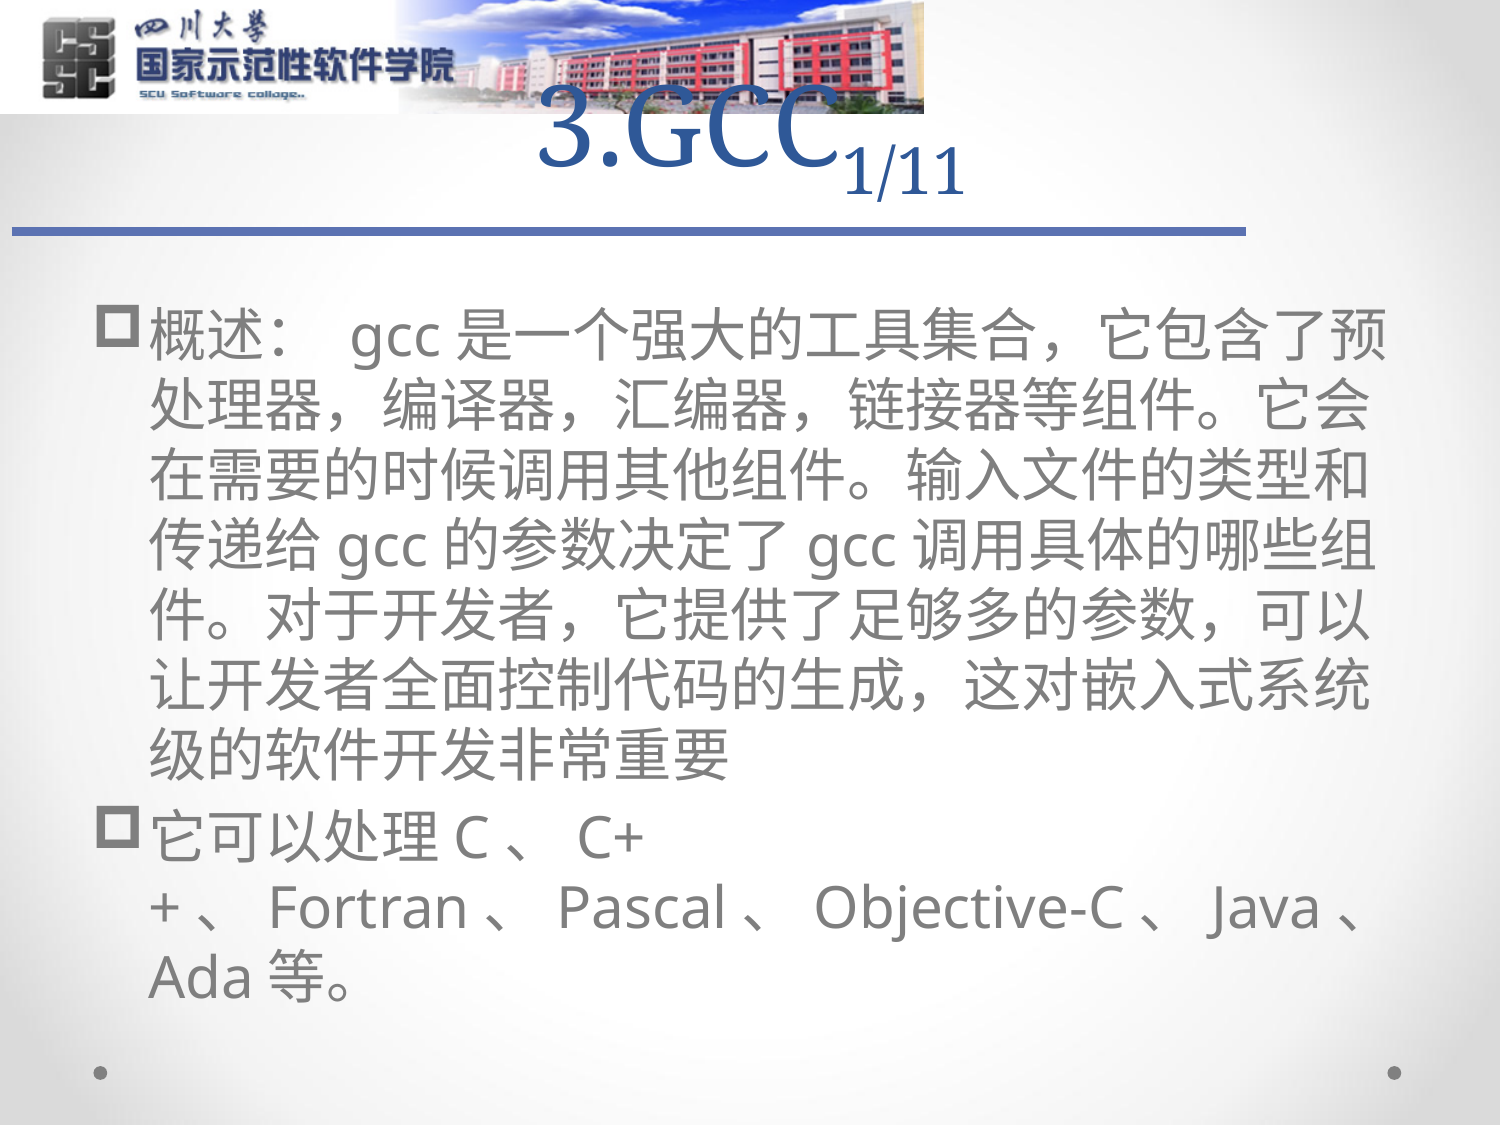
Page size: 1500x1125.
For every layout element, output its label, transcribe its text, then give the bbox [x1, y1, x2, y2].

list 概述： gcc是一个强大的工具集合，它包含了预处理器，编译器，汇编器，链接器等组件。它会在需要的时候调用其他组件。输入文件的类型和传递给gcc的参数决定了gcc调用具体的哪些组件。对于开发者，它提供了足够多的参数，可以让开发者全面控制代码的生成，这对嵌入式系统级的软件开发非常重要 它可以处理C、C++、Fortran、Pascal、Objective-C、Java、Ada等。 [76, 290, 1428, 374]
title 3.GCC1/11 [76, 66, 1427, 216]
picture [0, 0, 1500, 1125]
